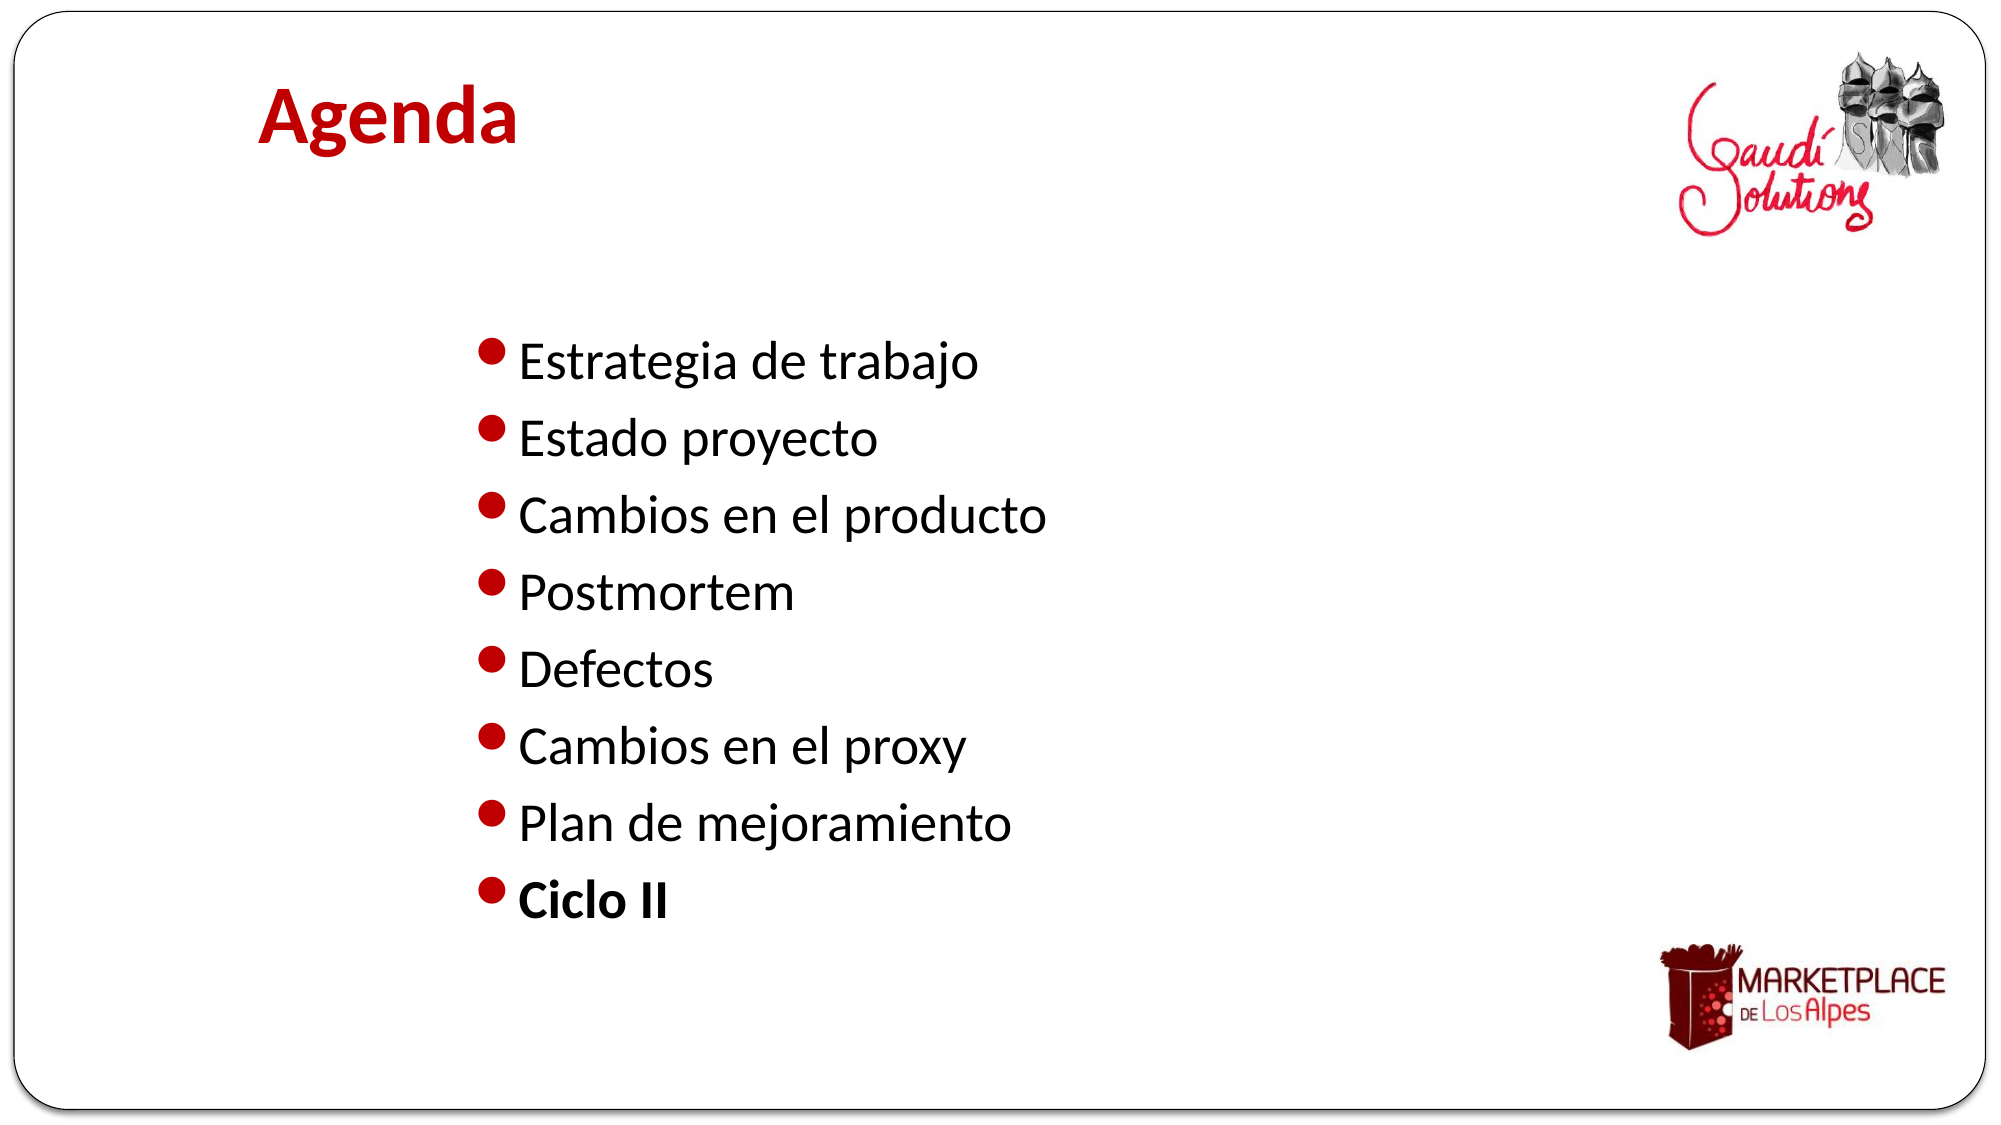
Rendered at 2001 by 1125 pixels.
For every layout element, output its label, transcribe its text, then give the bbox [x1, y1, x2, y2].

picture [1657, 941, 1952, 1054]
list Estrategia de trabajo Estado proyecto Cambios en el producto Postmortem Defectos Cambios en el proxy Plan de mejoramiento Ciclo II [459, 317, 2000, 943]
text_box Agenda [243, 16, 1882, 275]
picture [1647, 43, 1963, 253]
